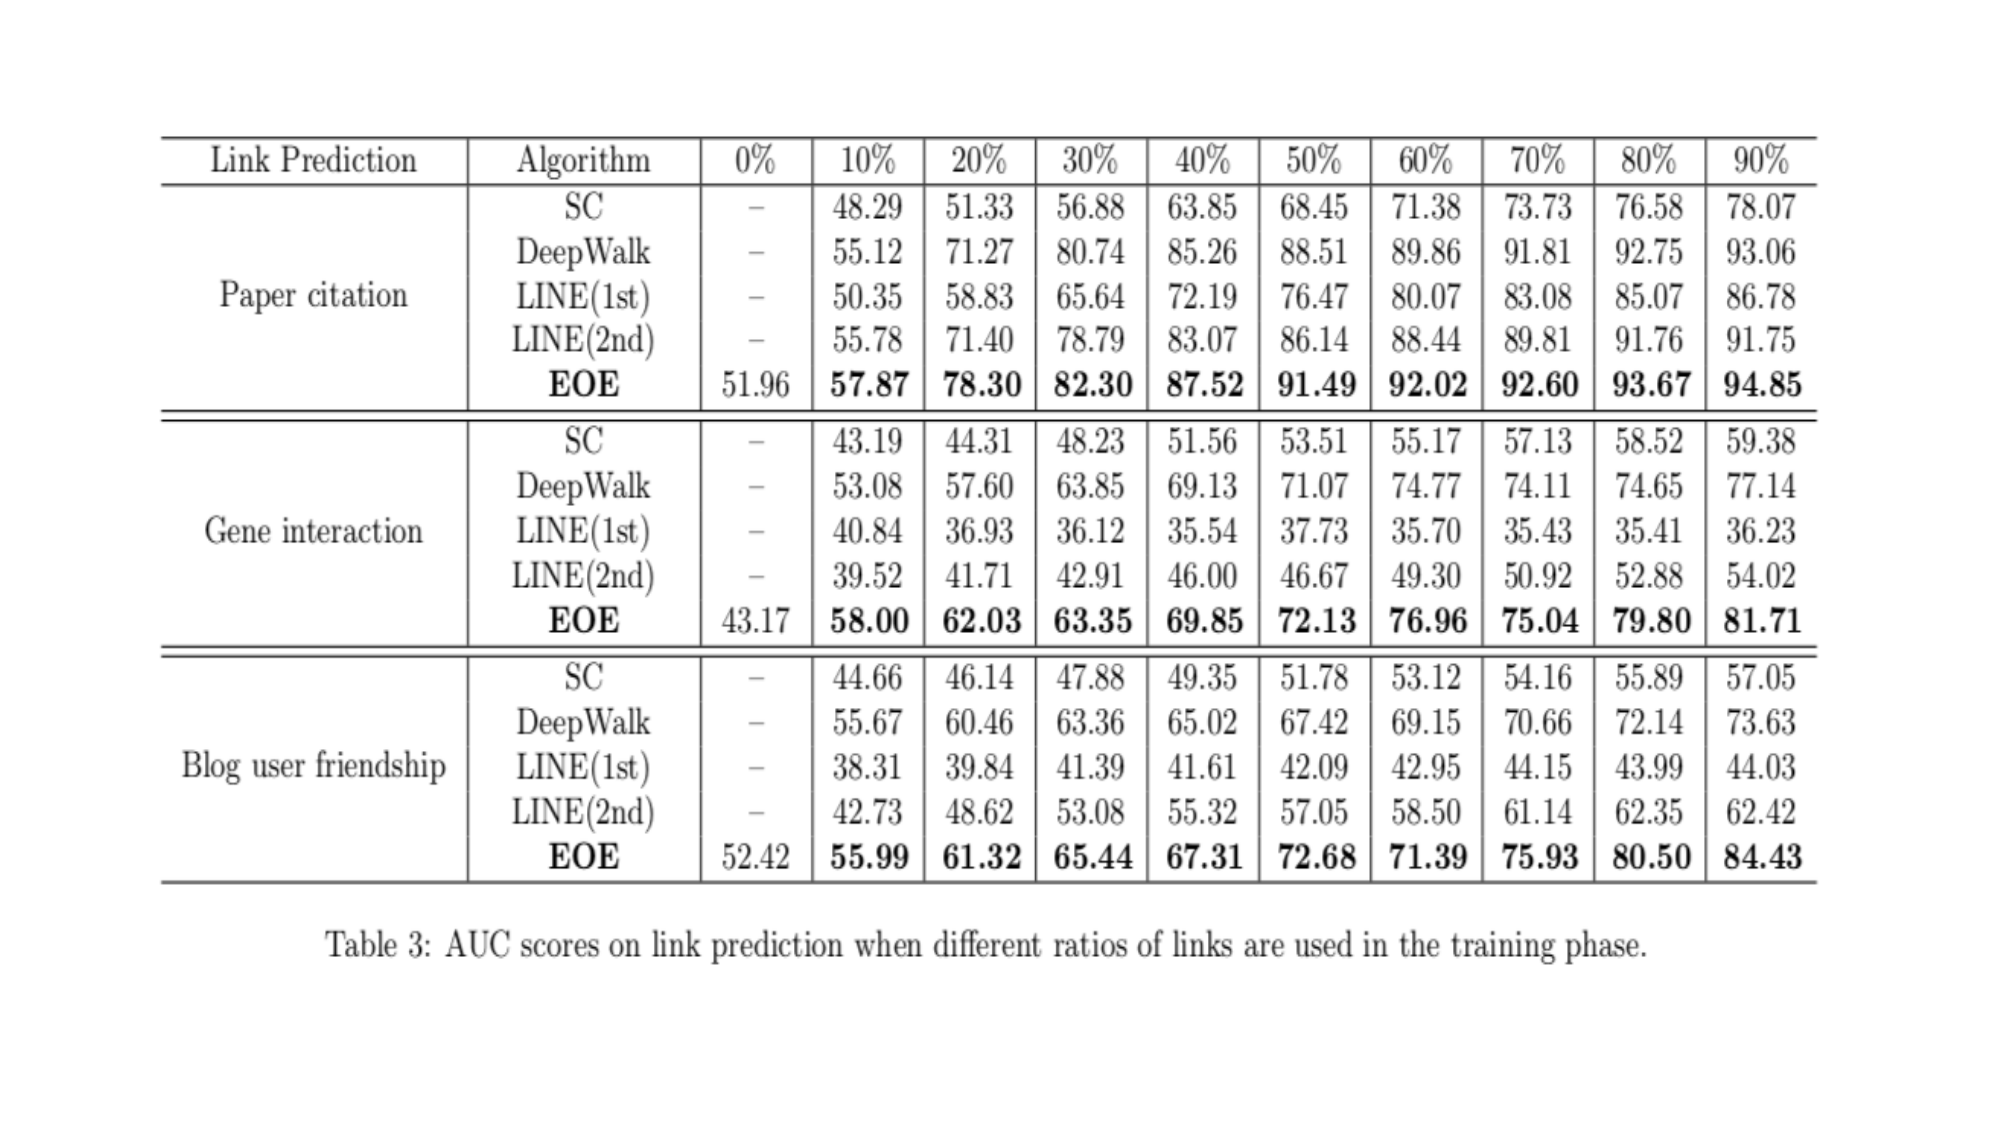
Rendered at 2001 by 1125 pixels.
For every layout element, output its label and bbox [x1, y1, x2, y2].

list [137, 96, 1863, 996]
